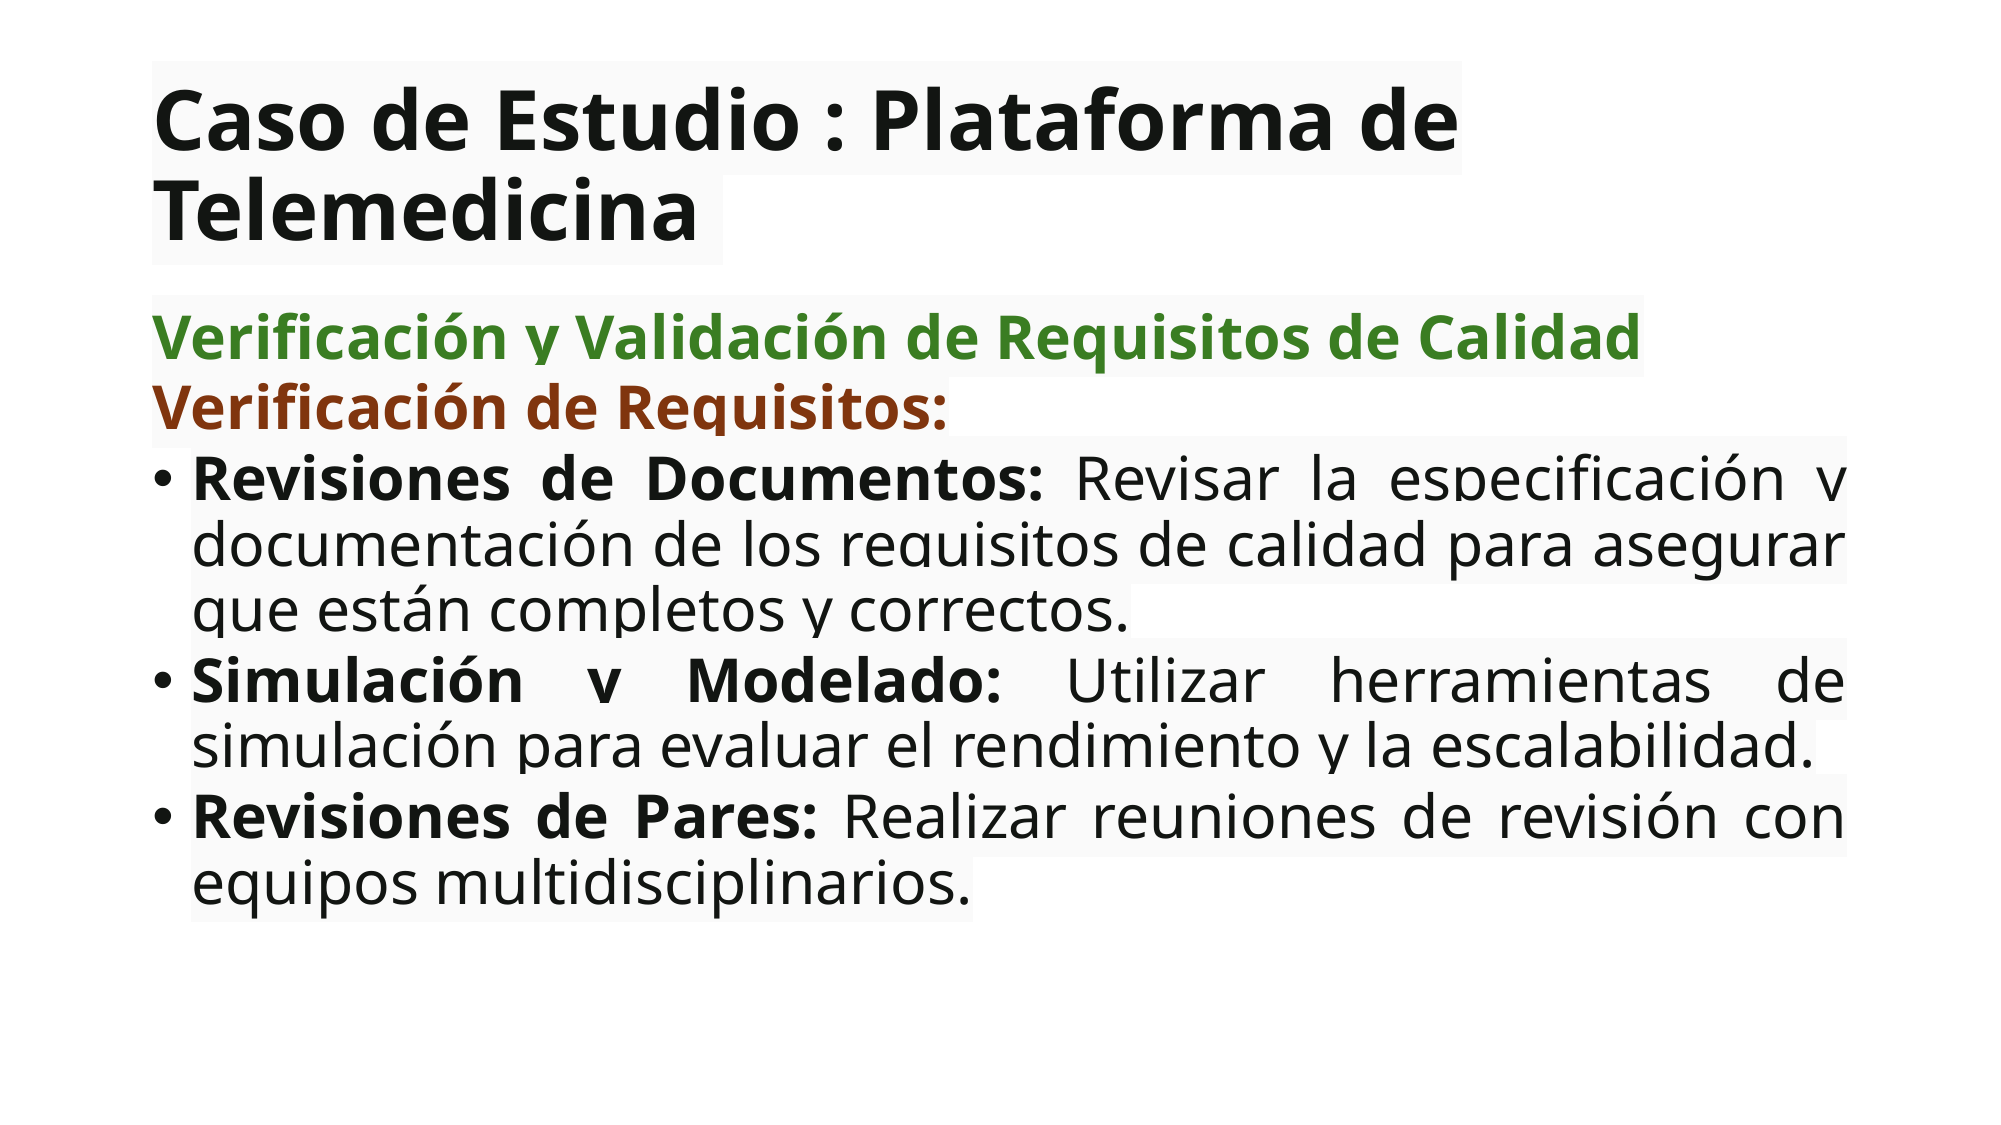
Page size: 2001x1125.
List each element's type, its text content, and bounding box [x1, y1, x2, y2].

list Verificación y Validación de Requisitos de Calidad Verificación de Requisitos: Revisiones de Documentos: Revisar la especificación y documentación de los requisitos de calidad para asegurar que están completos y correctos. Simulación y Modelado: Utilizar herramientas de simulación para evaluar el rendimiento y la escalabilidad. Revisiones de Pares: Realizar reuniones de revisión con equipos multidisciplinarios. [137, 299, 1863, 1014]
title Caso de Estudio : Plataforma de Telemedicina [137, 59, 1863, 278]
